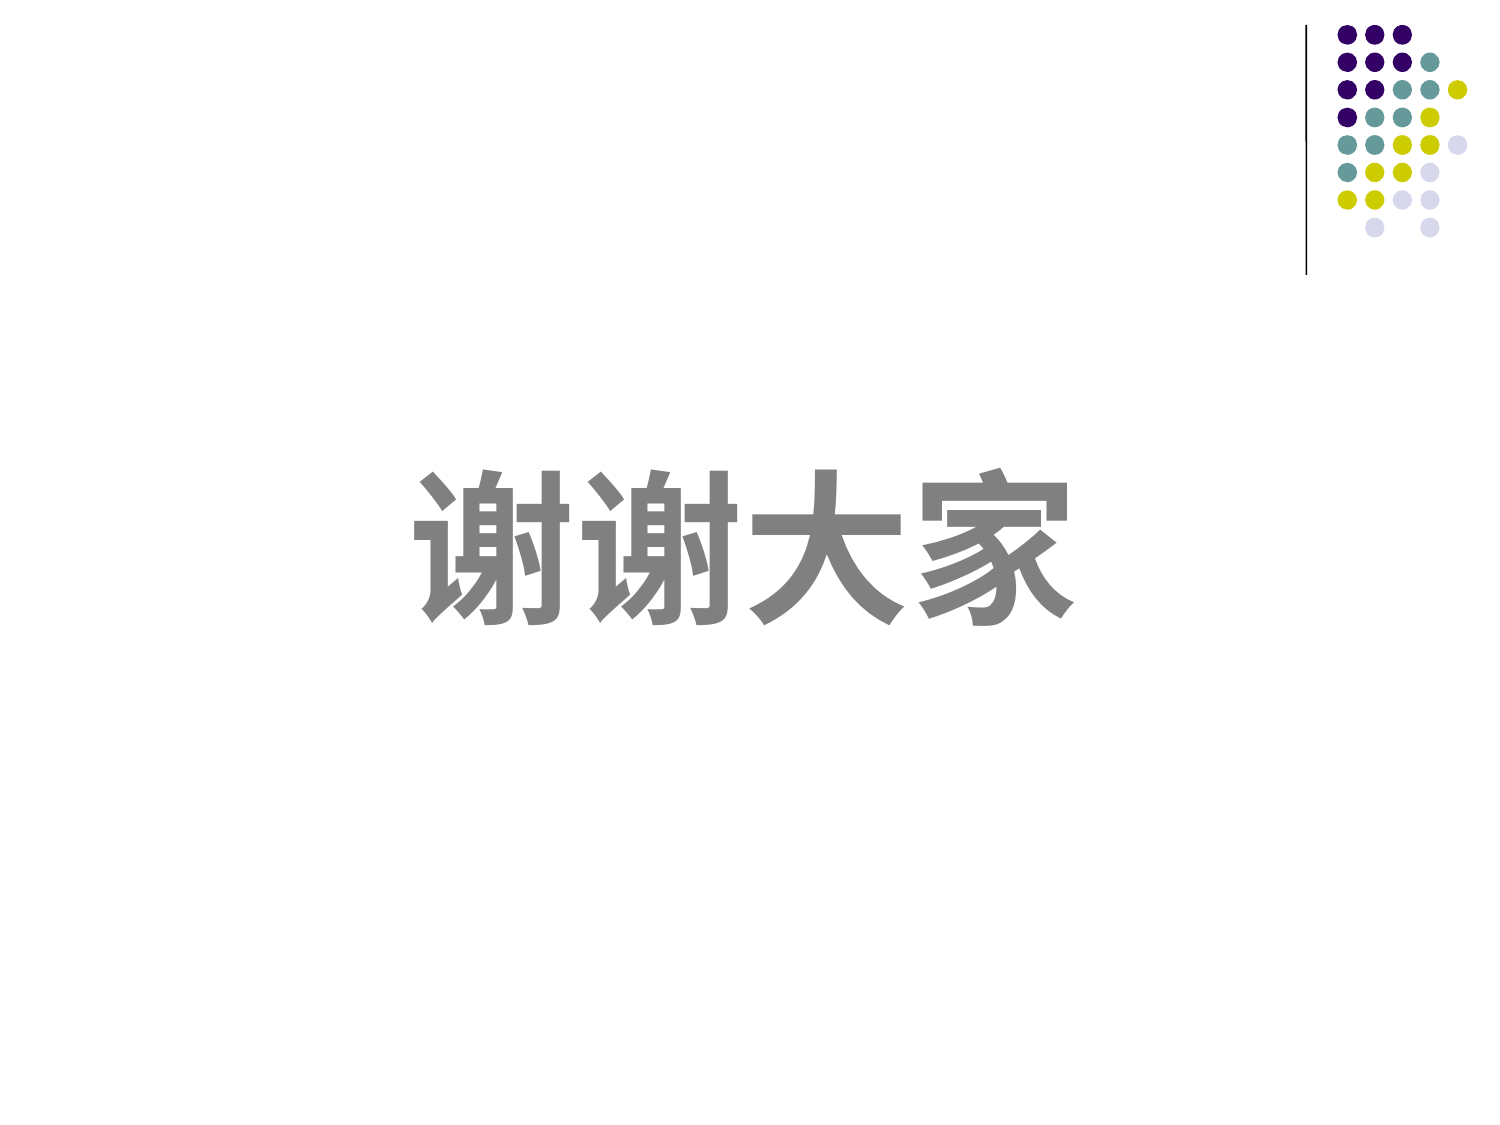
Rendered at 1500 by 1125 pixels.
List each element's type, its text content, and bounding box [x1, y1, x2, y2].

text_box 谢谢大家 [324, 437, 1163, 653]
